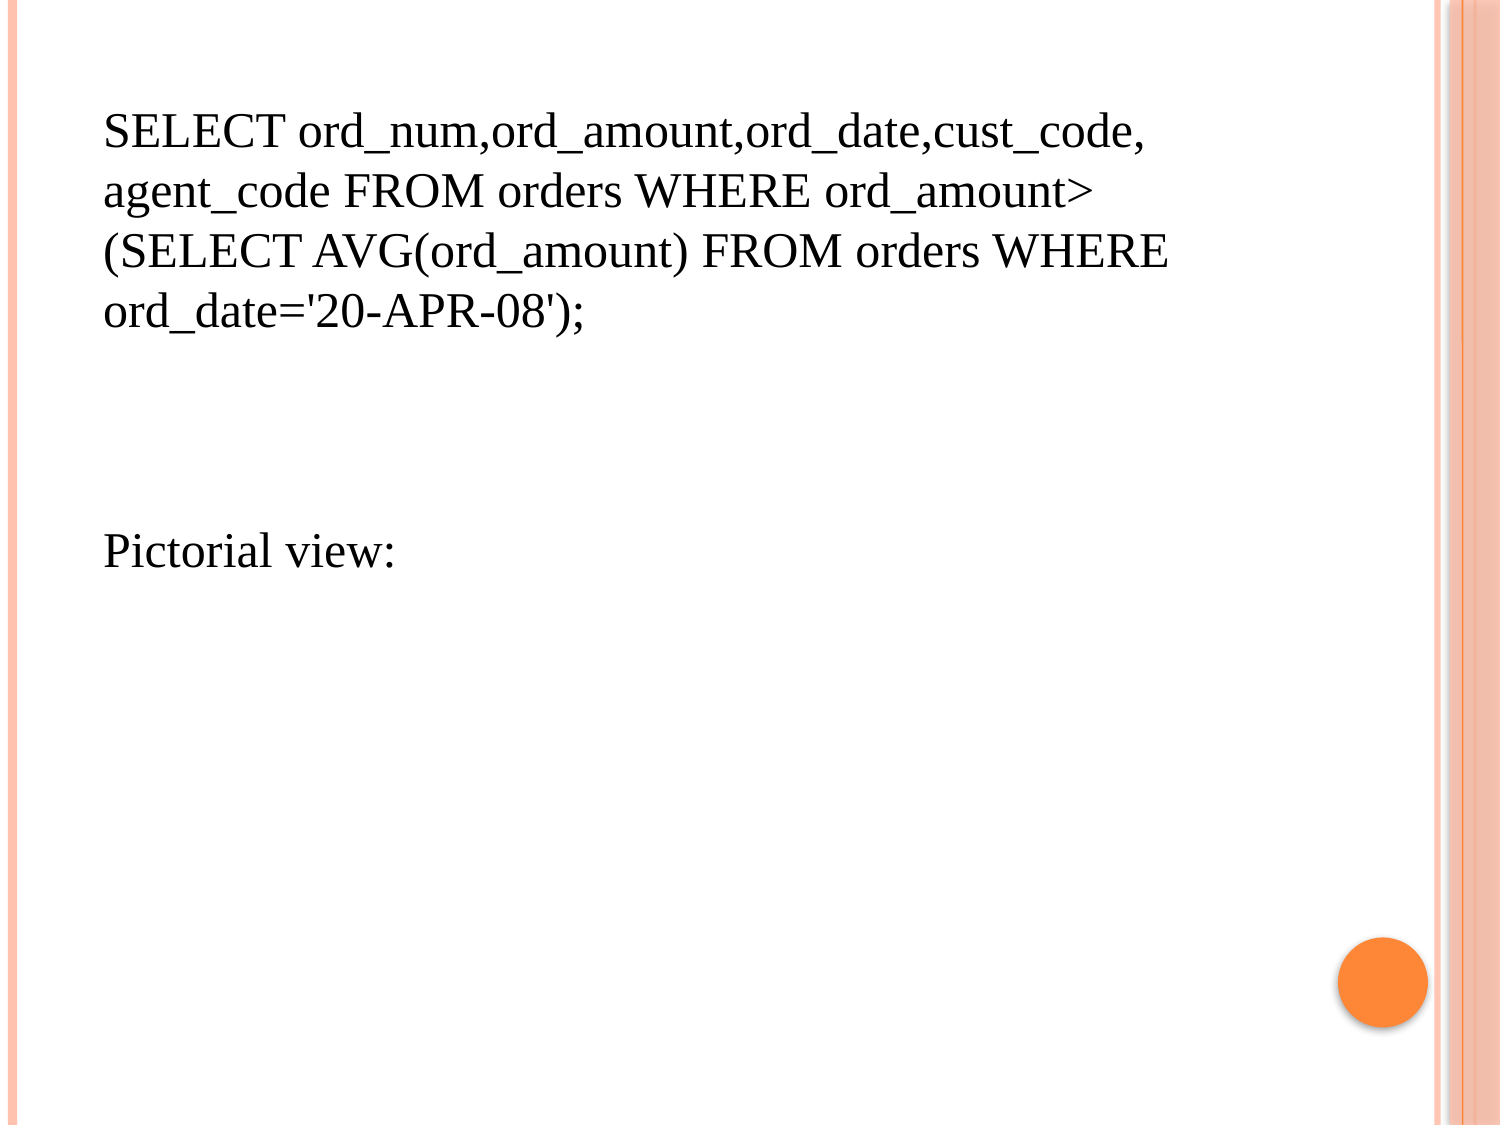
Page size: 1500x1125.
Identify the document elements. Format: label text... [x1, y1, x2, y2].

text_box SELECT ord_num,ord_amount,ord_date,cust_code, agent_code FROM orders WHERE ord_amount> (SELECT AVG(ord_amount) FROM orders WHERE ord_date='20-APR-08'); Pictorial view: [88, 89, 1341, 585]
